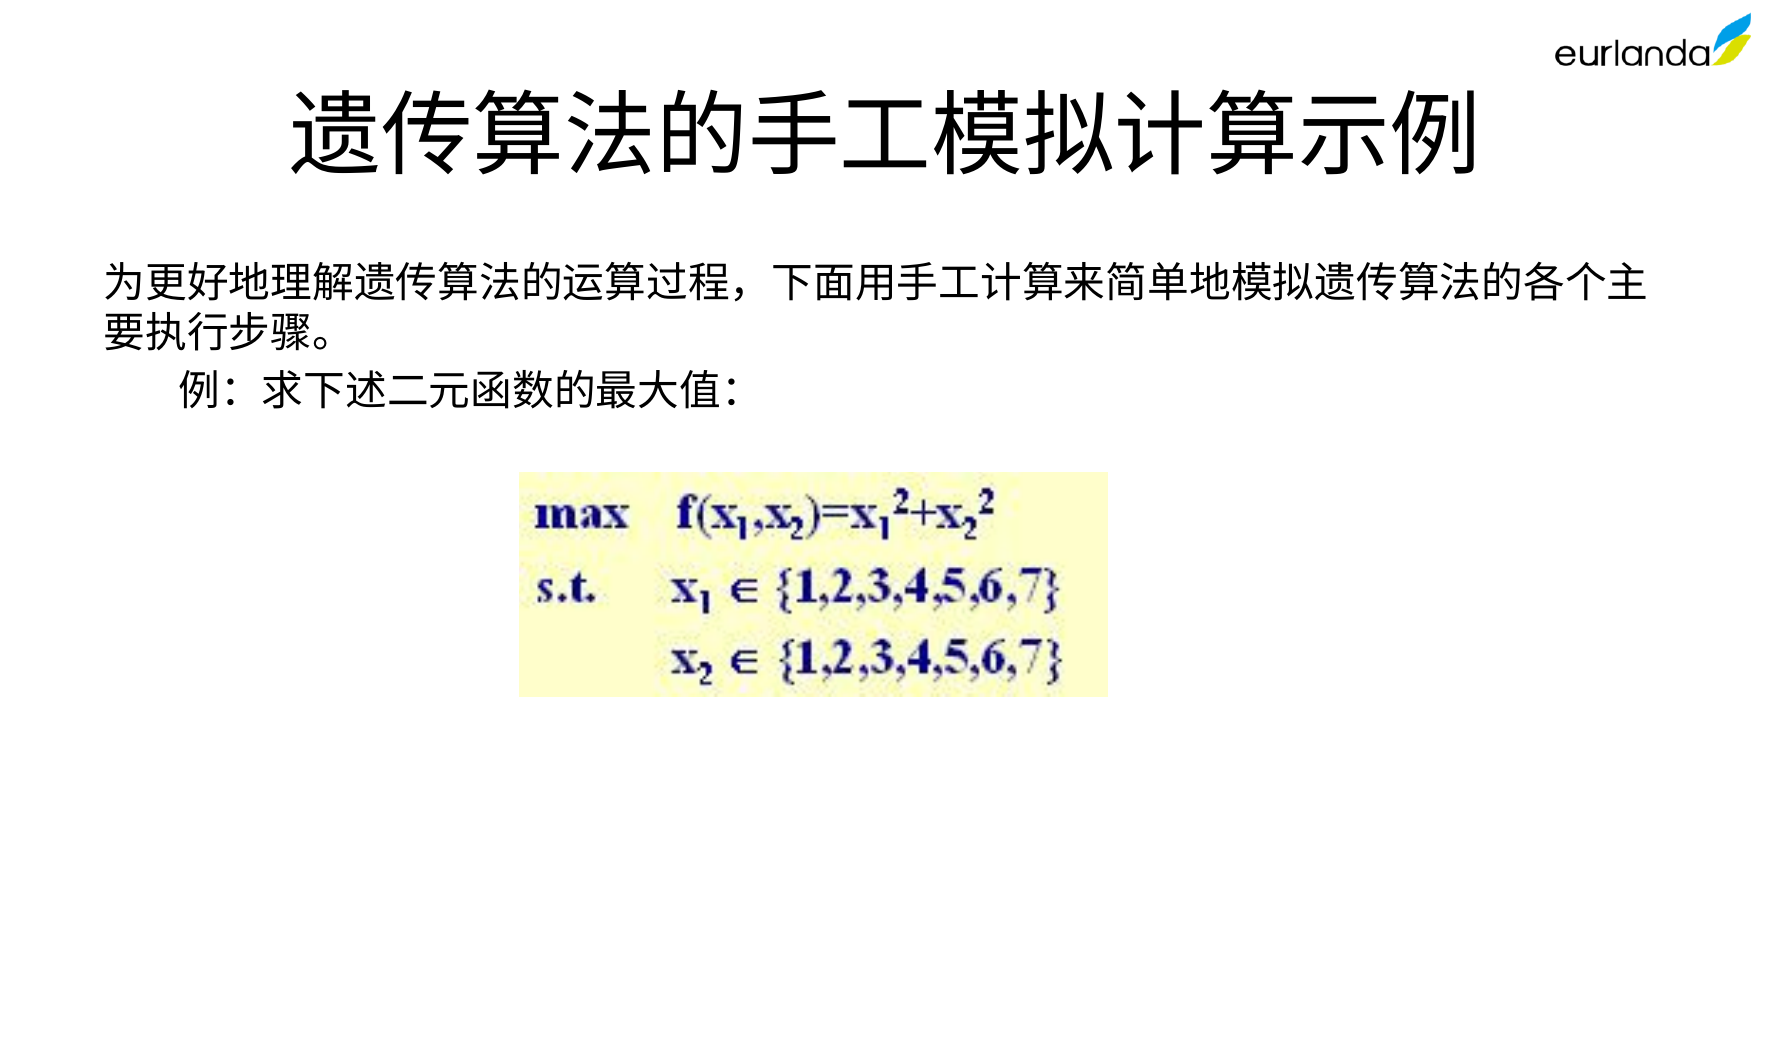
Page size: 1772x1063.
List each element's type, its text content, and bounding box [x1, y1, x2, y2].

title 遗传算法的手工模拟计算示例 [88, 42, 1684, 220]
list 为更好地理解遗传算法的运算过程，下面用手工计算来简单地模拟遗传算法的各个主要执行步骤。 例：求下述二元函数的最大值： [88, 248, 1684, 950]
picture [519, 472, 1108, 697]
picture [1555, 11, 1751, 66]
